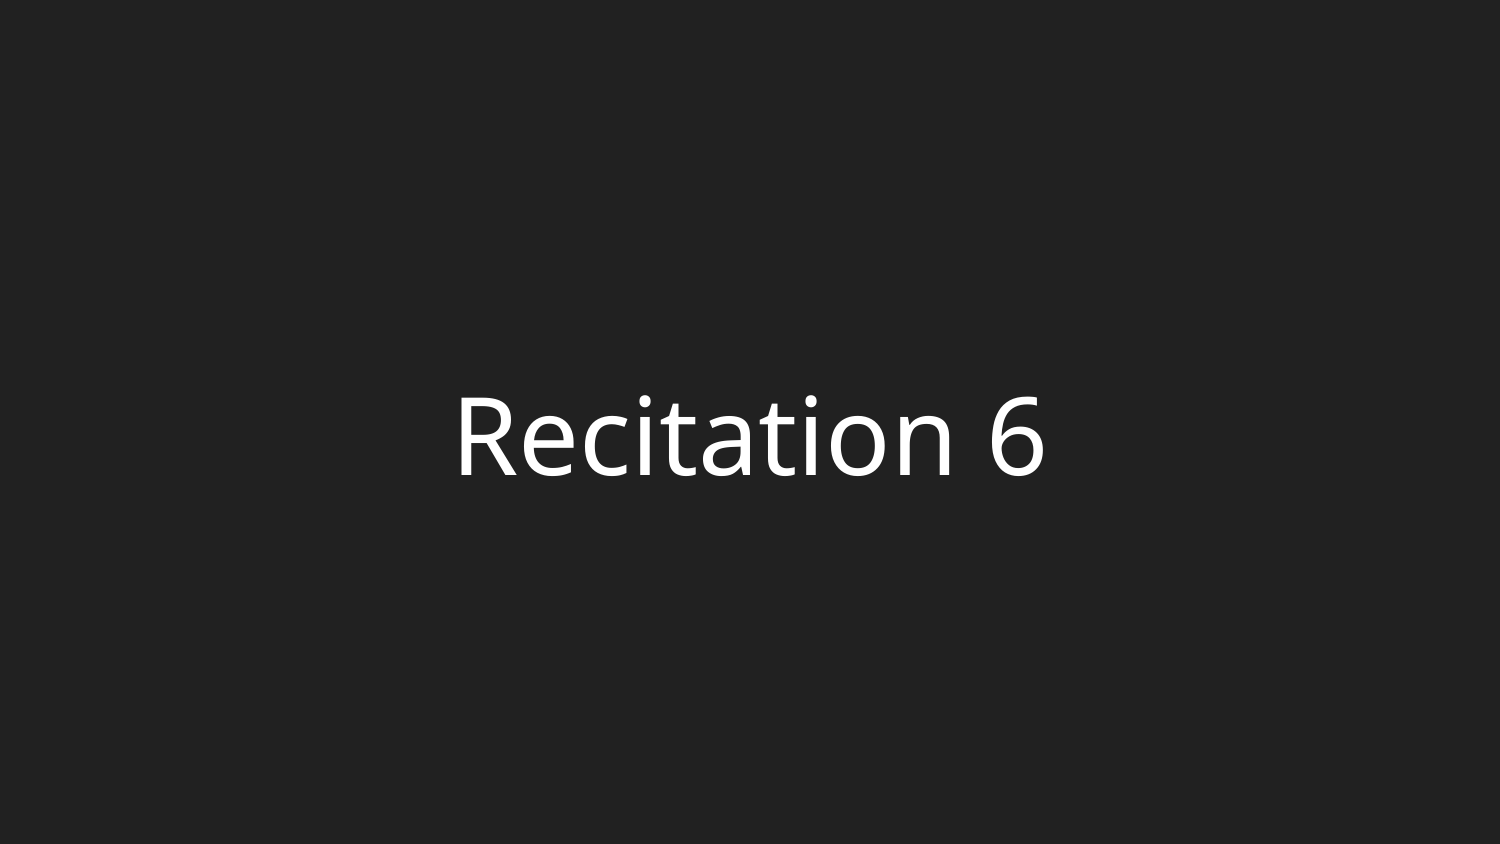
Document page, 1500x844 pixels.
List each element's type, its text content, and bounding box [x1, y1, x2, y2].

title Recitation 6 [51, 331, 1449, 513]
